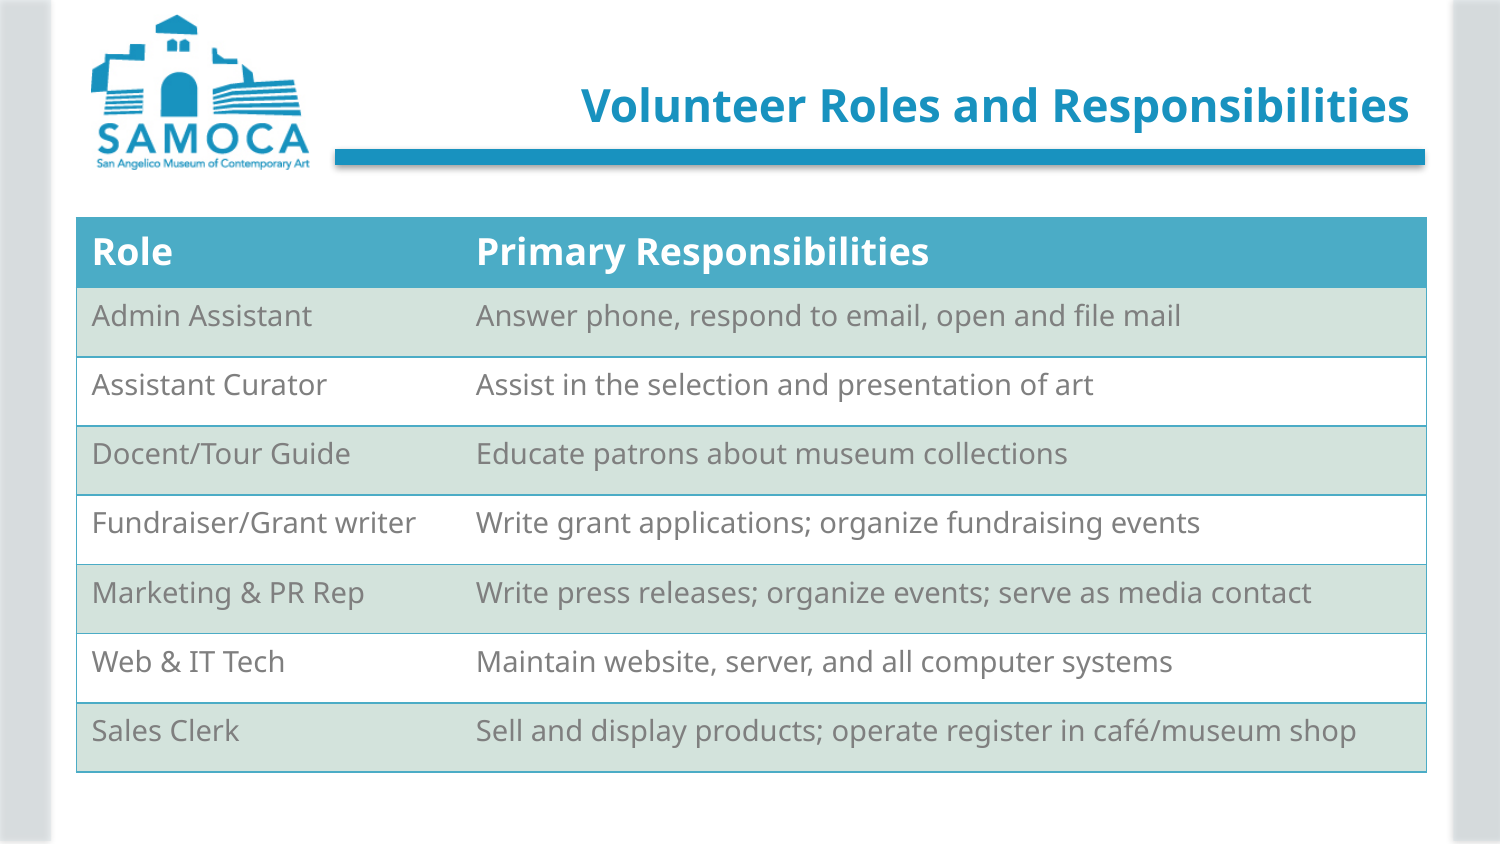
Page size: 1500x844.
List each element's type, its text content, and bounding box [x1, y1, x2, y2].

title Volunteer Roles and Responsibilities [75, 33, 1425, 175]
table_cell Web & IT Tech [77, 634, 461, 702]
table_cell Docent/Tour Guide [77, 427, 461, 494]
table_cell Answer phone, respond to email, open and file mail [461, 288, 1426, 356]
table_header Primary Responsibilities [461, 219, 1426, 287]
table_cell Assistant Curator [77, 358, 461, 425]
table_cell Assist in the selection and presentation of art [461, 358, 1426, 425]
picture [91, 14, 310, 33]
table_cell Marketing & PR Rep [77, 565, 461, 633]
table_cell Fundraiser/Grant writer [77, 496, 461, 564]
table_cell Write press releases; organize events; serve as media contact [461, 565, 1426, 633]
table_cell Maintain website, server, and all computer systems [461, 634, 1426, 702]
table_cell Educate patrons about museum collections [461, 427, 1426, 494]
table_cell Admin Assistant [77, 288, 461, 356]
table_cell Write grant applications; organize fundraising events [461, 496, 1426, 564]
table_cell Sales Clerk [77, 704, 461, 771]
table_cell Sell and display products; operate register in café/museum shop [461, 704, 1426, 771]
table_header Role [77, 219, 461, 287]
